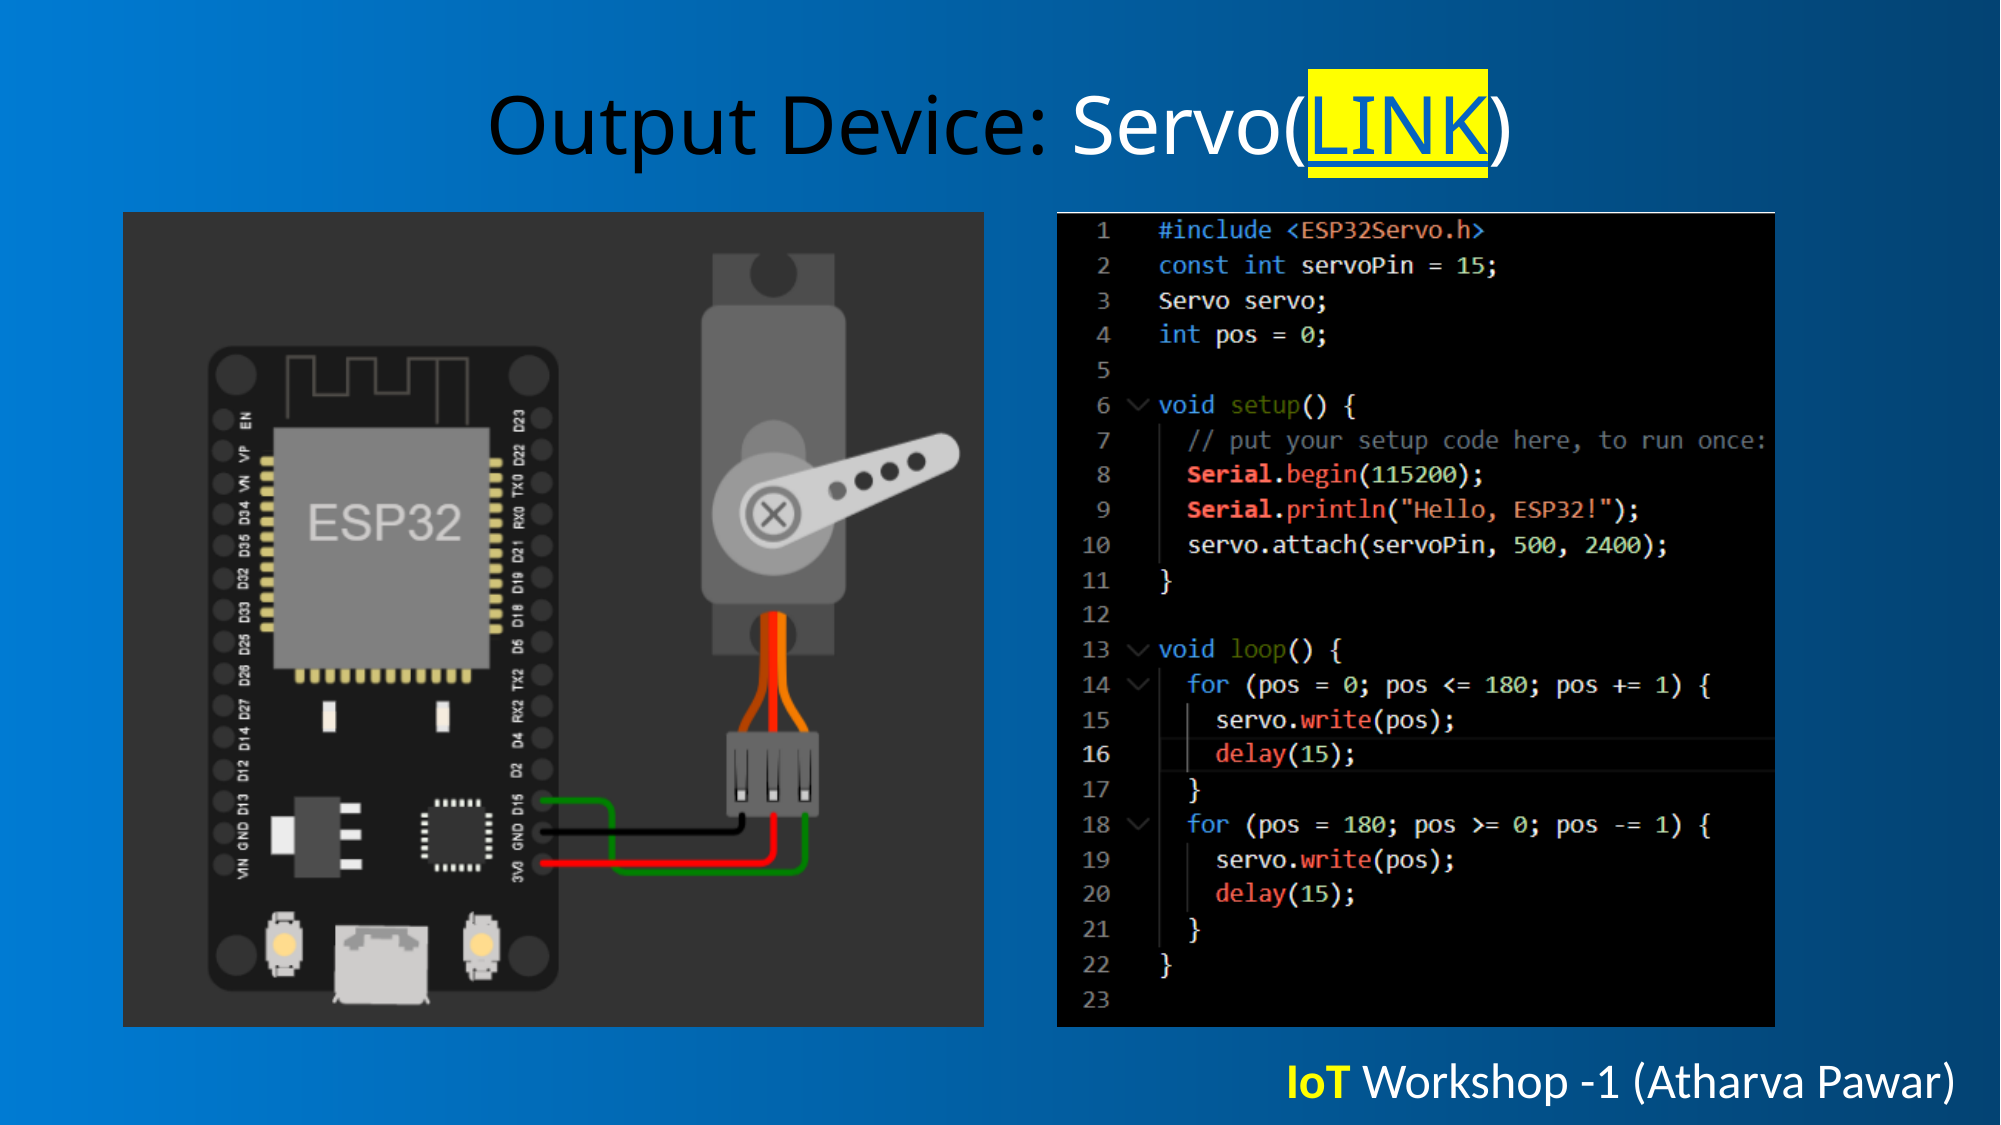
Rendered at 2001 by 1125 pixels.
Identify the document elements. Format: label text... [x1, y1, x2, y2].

subtitle IoT Workshop -1 (Atharva Pawar) [1254, 1048, 1988, 1125]
title Output Device: Servo(LINK) [249, 67, 1750, 183]
picture [1057, 212, 1775, 1027]
picture [123, 212, 984, 1028]
